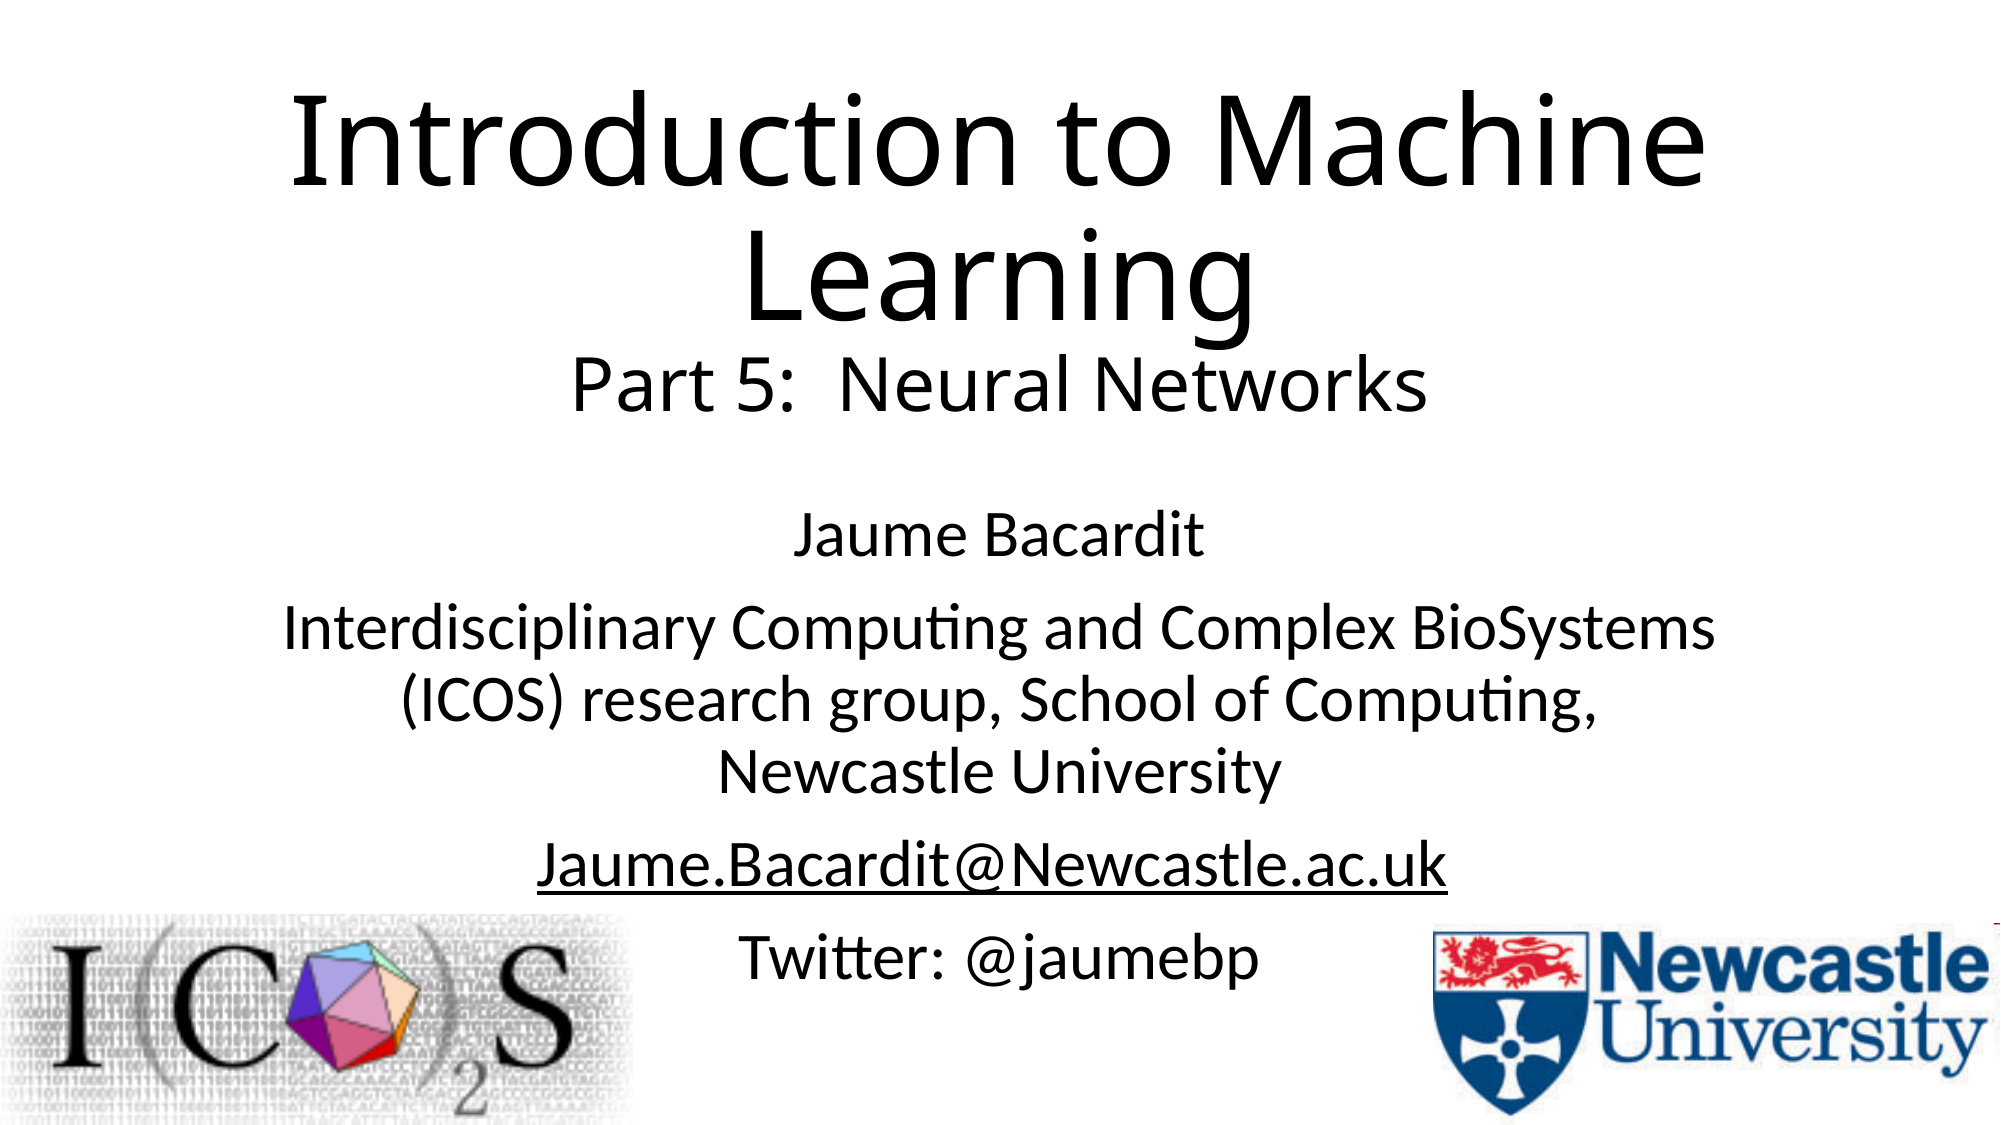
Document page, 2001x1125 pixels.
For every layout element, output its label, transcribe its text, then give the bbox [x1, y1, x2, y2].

subtitle Jaume Bacardit Interdisciplinary Computing and Complex BioSystems (ICOS) research group, School of Computing, Newcastle University Jaume.Bacardit@Newcastle.ac.uk Twitter: @jaumebp [249, 491, 1750, 1060]
title Introduction to Machine Learning Part 5: Neural Networks [249, 43, 1750, 436]
picture [1432, 923, 2000, 1125]
picture [0, 914, 633, 1125]
